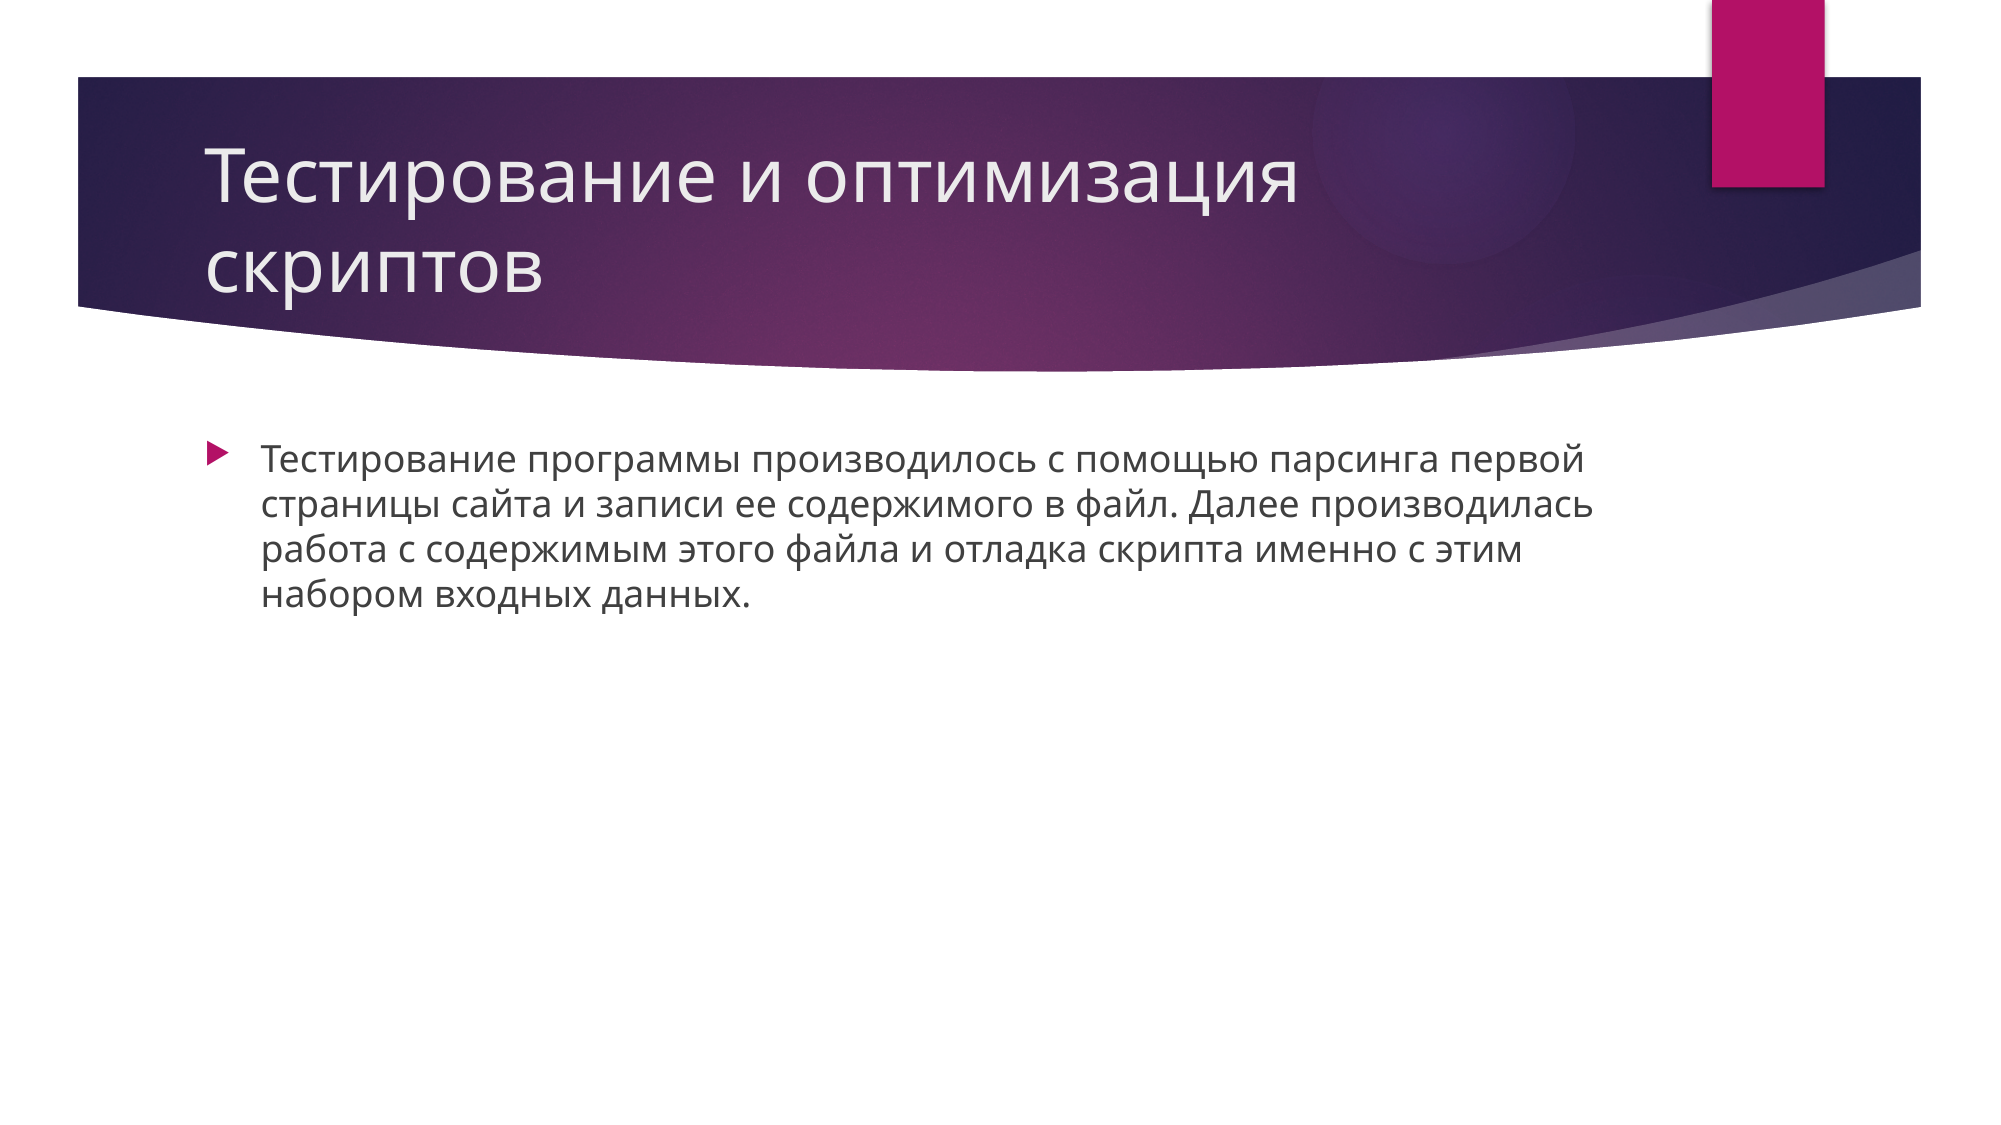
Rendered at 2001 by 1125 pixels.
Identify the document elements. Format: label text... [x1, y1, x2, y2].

list Тестирование программы производилось с помощью парсинга первой страницы сайта и записи ее содержимого в файл. Далее производилась работа с содержимым этого файла и отладка скрипта именно с этим набором входных данных. [189, 427, 1638, 988]
title Тестирование и оптимизация скриптов [189, 159, 1627, 276]
